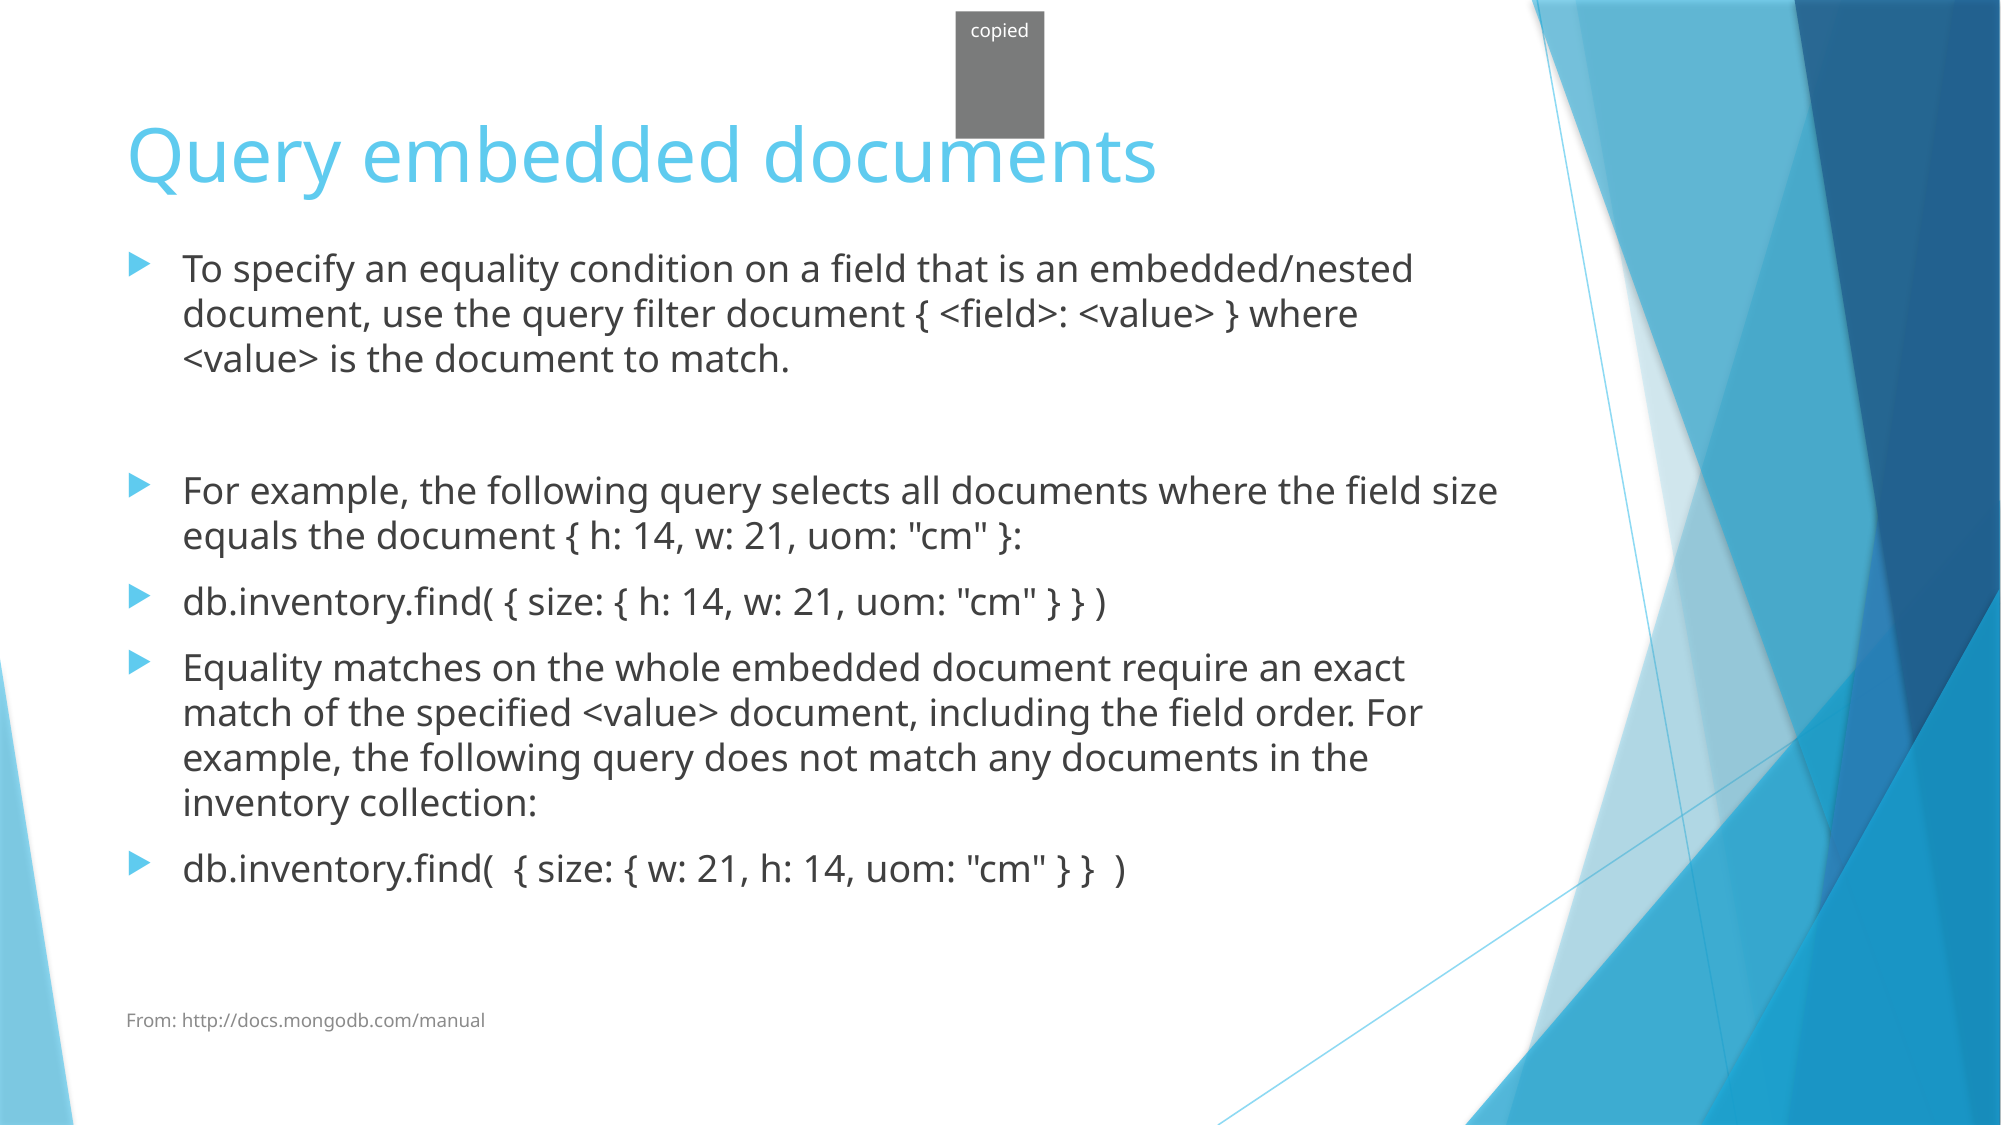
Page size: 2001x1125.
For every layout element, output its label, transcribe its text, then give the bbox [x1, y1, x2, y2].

title Query embedded documents [111, 99, 1522, 237]
text_box copied [955, 11, 1045, 139]
list To specify an equality condition on a field that is an embedded/nested document, use the query filter document { <field>: <value> } where <value> is the document to match. For example, the following query selects all documents where the field size equals the document { h: 14, w: 21, uom: "cm" }: db.inventory.find( { size: { h: 14, w: 21, uom: "cm" } } ) Equality matches on the whole embedded document require an exact match of the specified <value> document, including the field order. For example, the following query does not match any documents in the inventory collection: db.inventory.find( { size: { w: 21, h: 14, uom: "cm" } } ) [111, 237, 1522, 1032]
footer From: http://docs.mongodb.com/manual [111, 991, 1145, 1051]
